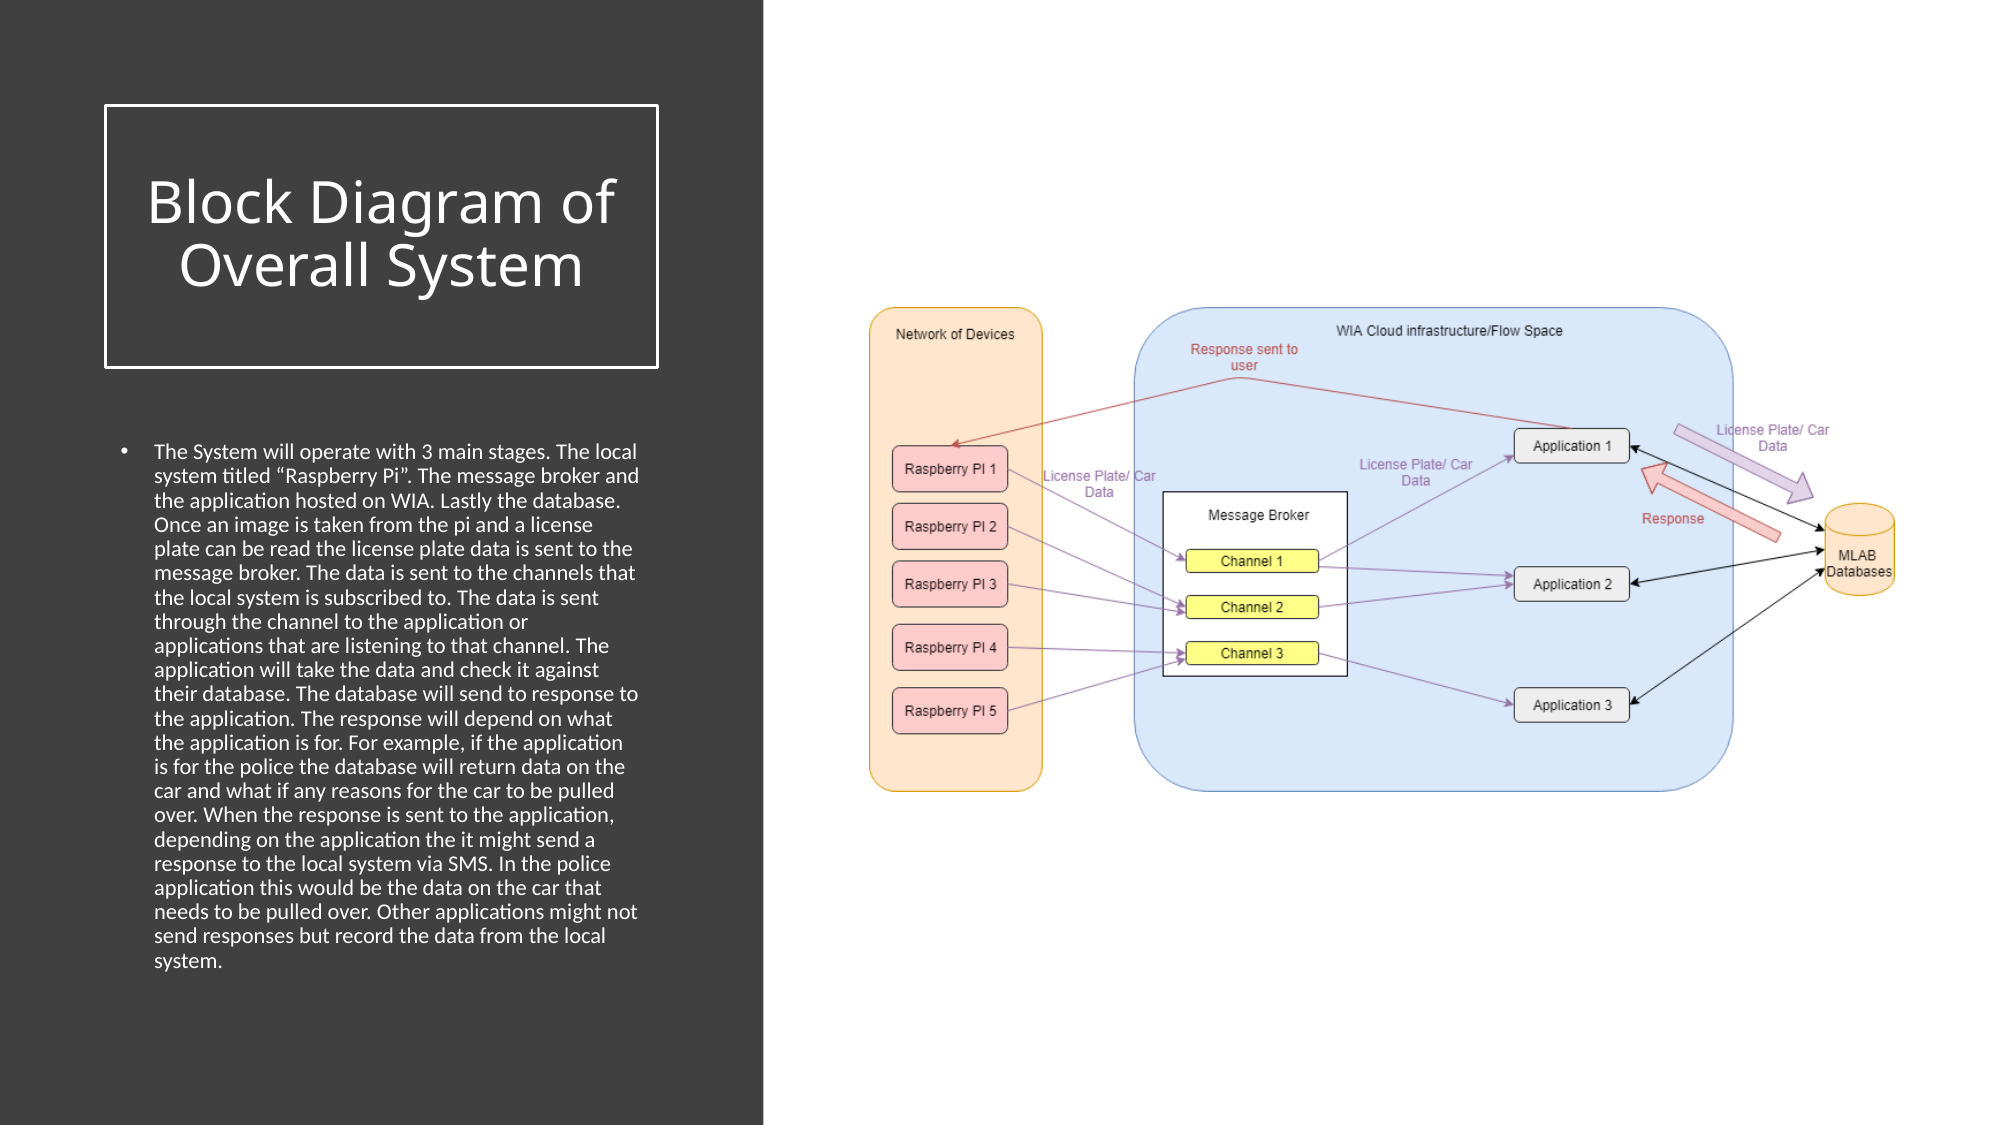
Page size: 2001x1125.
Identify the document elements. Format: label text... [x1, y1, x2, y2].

picture [869, 306, 1895, 792]
text_box [0, 0, 764, 1125]
list The System will operate with 3 main stages. The local system titled “Raspberry Pi”. The message broker and the application hosted on WIA. Lastly the database. Once an image is taken from the pi and a license plate can be read the license plate data is sent to the message broker. The data is sent to the channels that the local system is subscribed to. The data is sent through the channel to the application or applications that are listening to that channel. The application will take the data and check it against their database. The database will send to response to the application. The response will depend on what the application is for. For example, if the application is for the police the database will return data on the car and what if any reasons for the car to be pulled over. When the response is sent to the application, depending on the application the it might send a response to the local system via SMS. In the police application this would be the data on the car that needs to be pulled over. Other applications might not send responses but record the data from the local system. [105, 432, 658, 994]
title Block Diagram of Overall System [105, 105, 658, 368]
